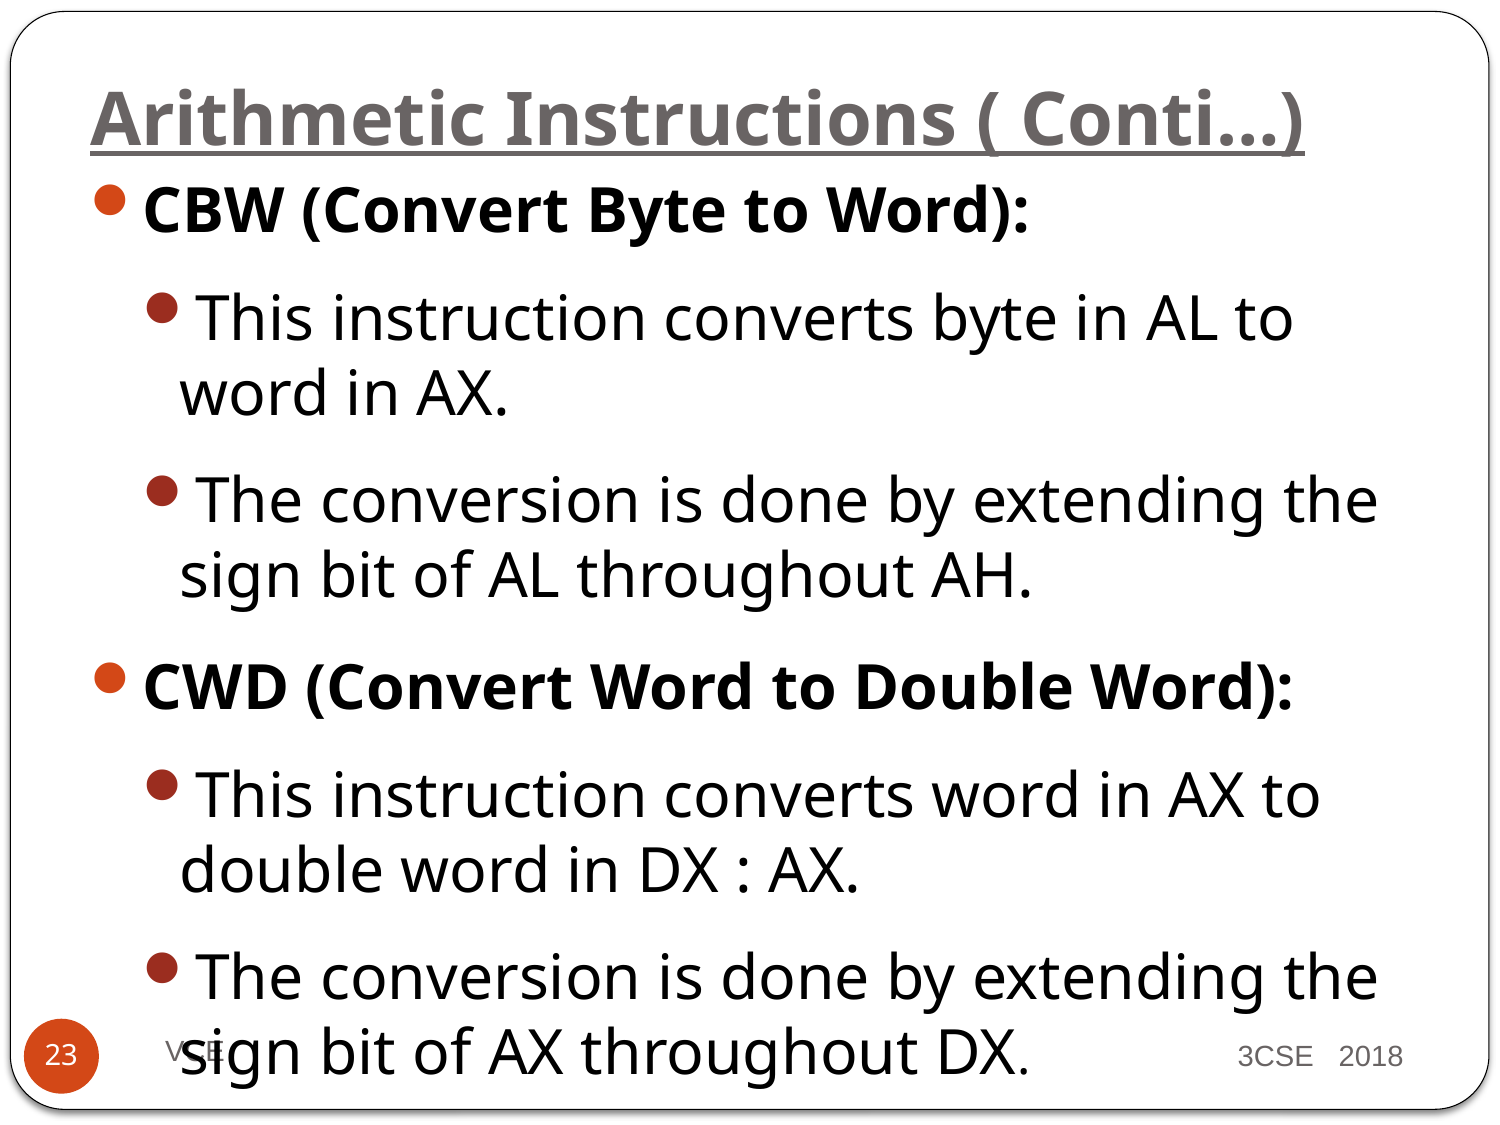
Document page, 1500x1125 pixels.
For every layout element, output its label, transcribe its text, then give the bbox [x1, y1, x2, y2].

title Arithmetic Instructions ( Conti…) [75, 62, 1425, 162]
list CBW (Convert Byte to Word): This instruction converts byte in AL to word in AX. The conversion is done by extending the sign bit of AL throughout AH. CWD (Convert Word to Double Word): This instruction converts word in AX to double word in DX : AX. The conversion is done by extending the sign bit of AX throughout DX. [75, 162, 1425, 1063]
slide_number 23 [23, 1018, 99, 1094]
footer VCE [150, 1063, 800, 1088]
slide_number 3CSE 2018 [1012, 1063, 1419, 1094]
